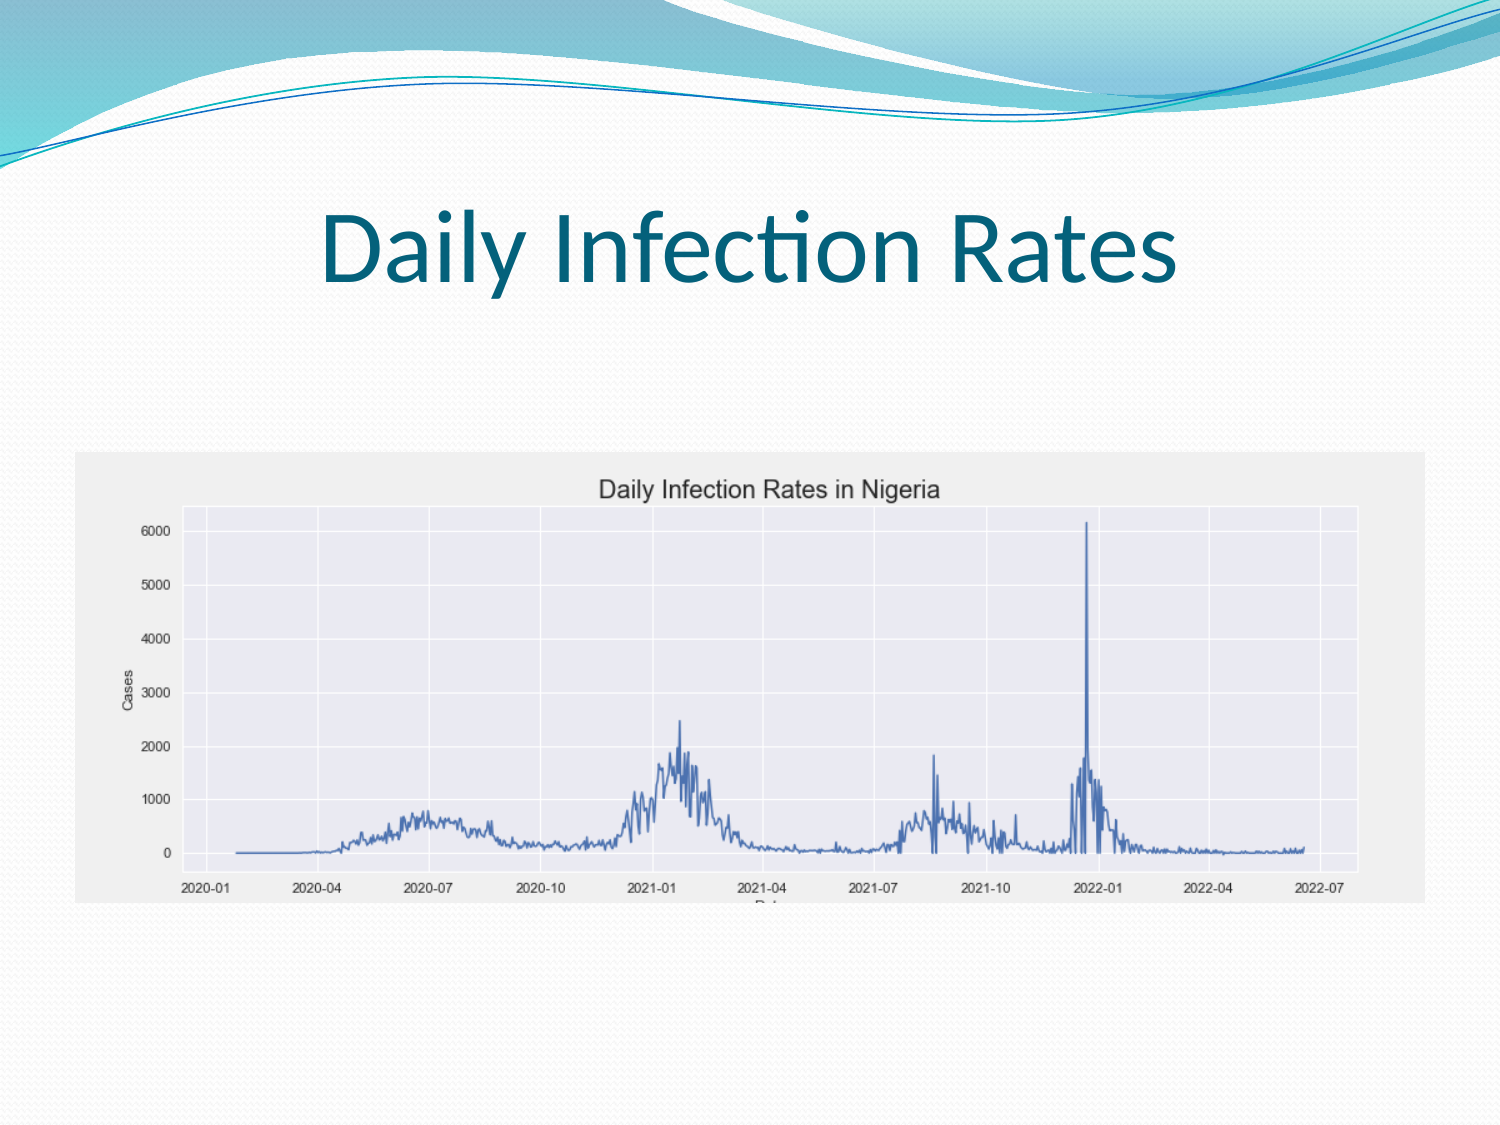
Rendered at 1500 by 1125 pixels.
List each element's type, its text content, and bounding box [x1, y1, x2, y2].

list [74, 452, 1426, 903]
title Daily Infection Rates [75, 115, 1425, 303]
